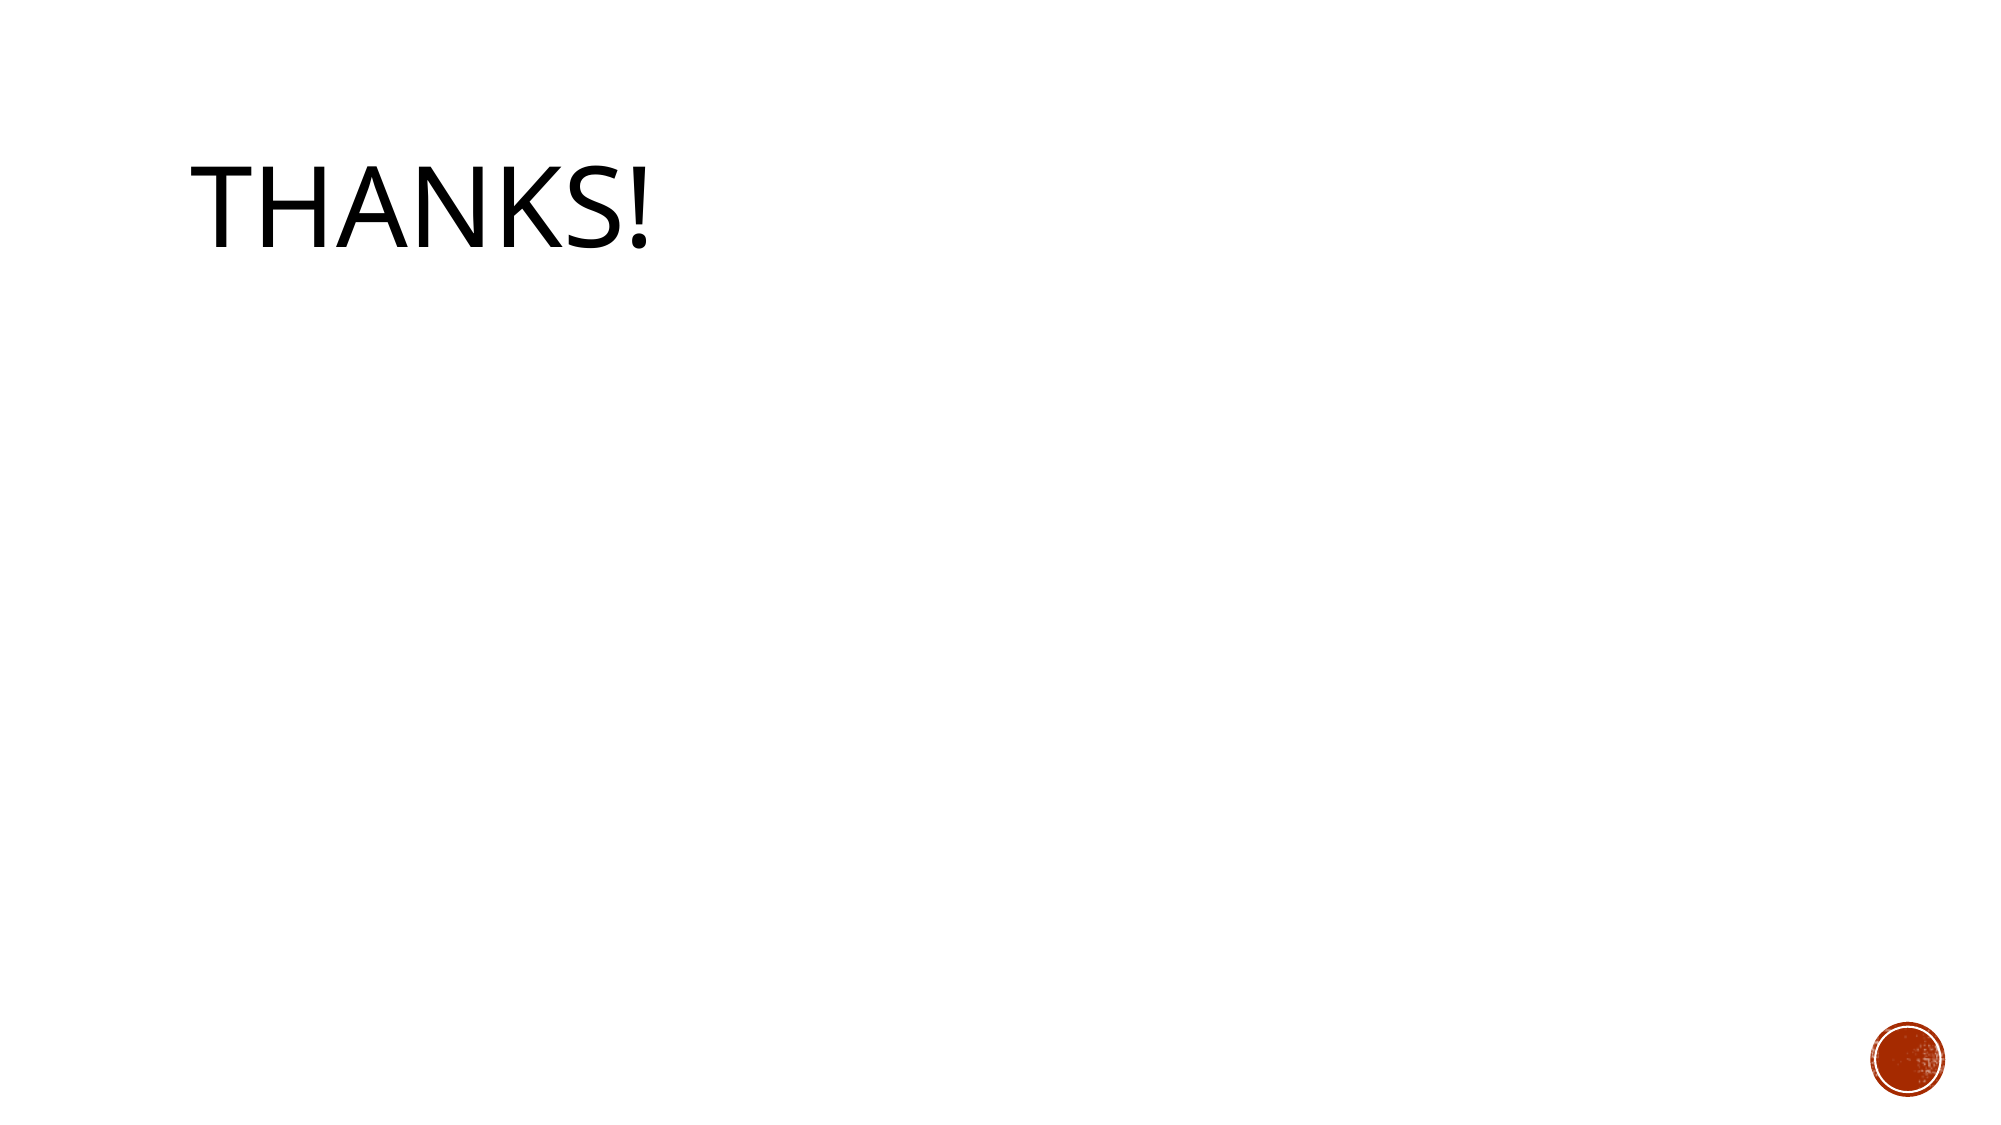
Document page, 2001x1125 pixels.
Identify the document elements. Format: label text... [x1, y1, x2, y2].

title THANKS! [175, 79, 1826, 344]
